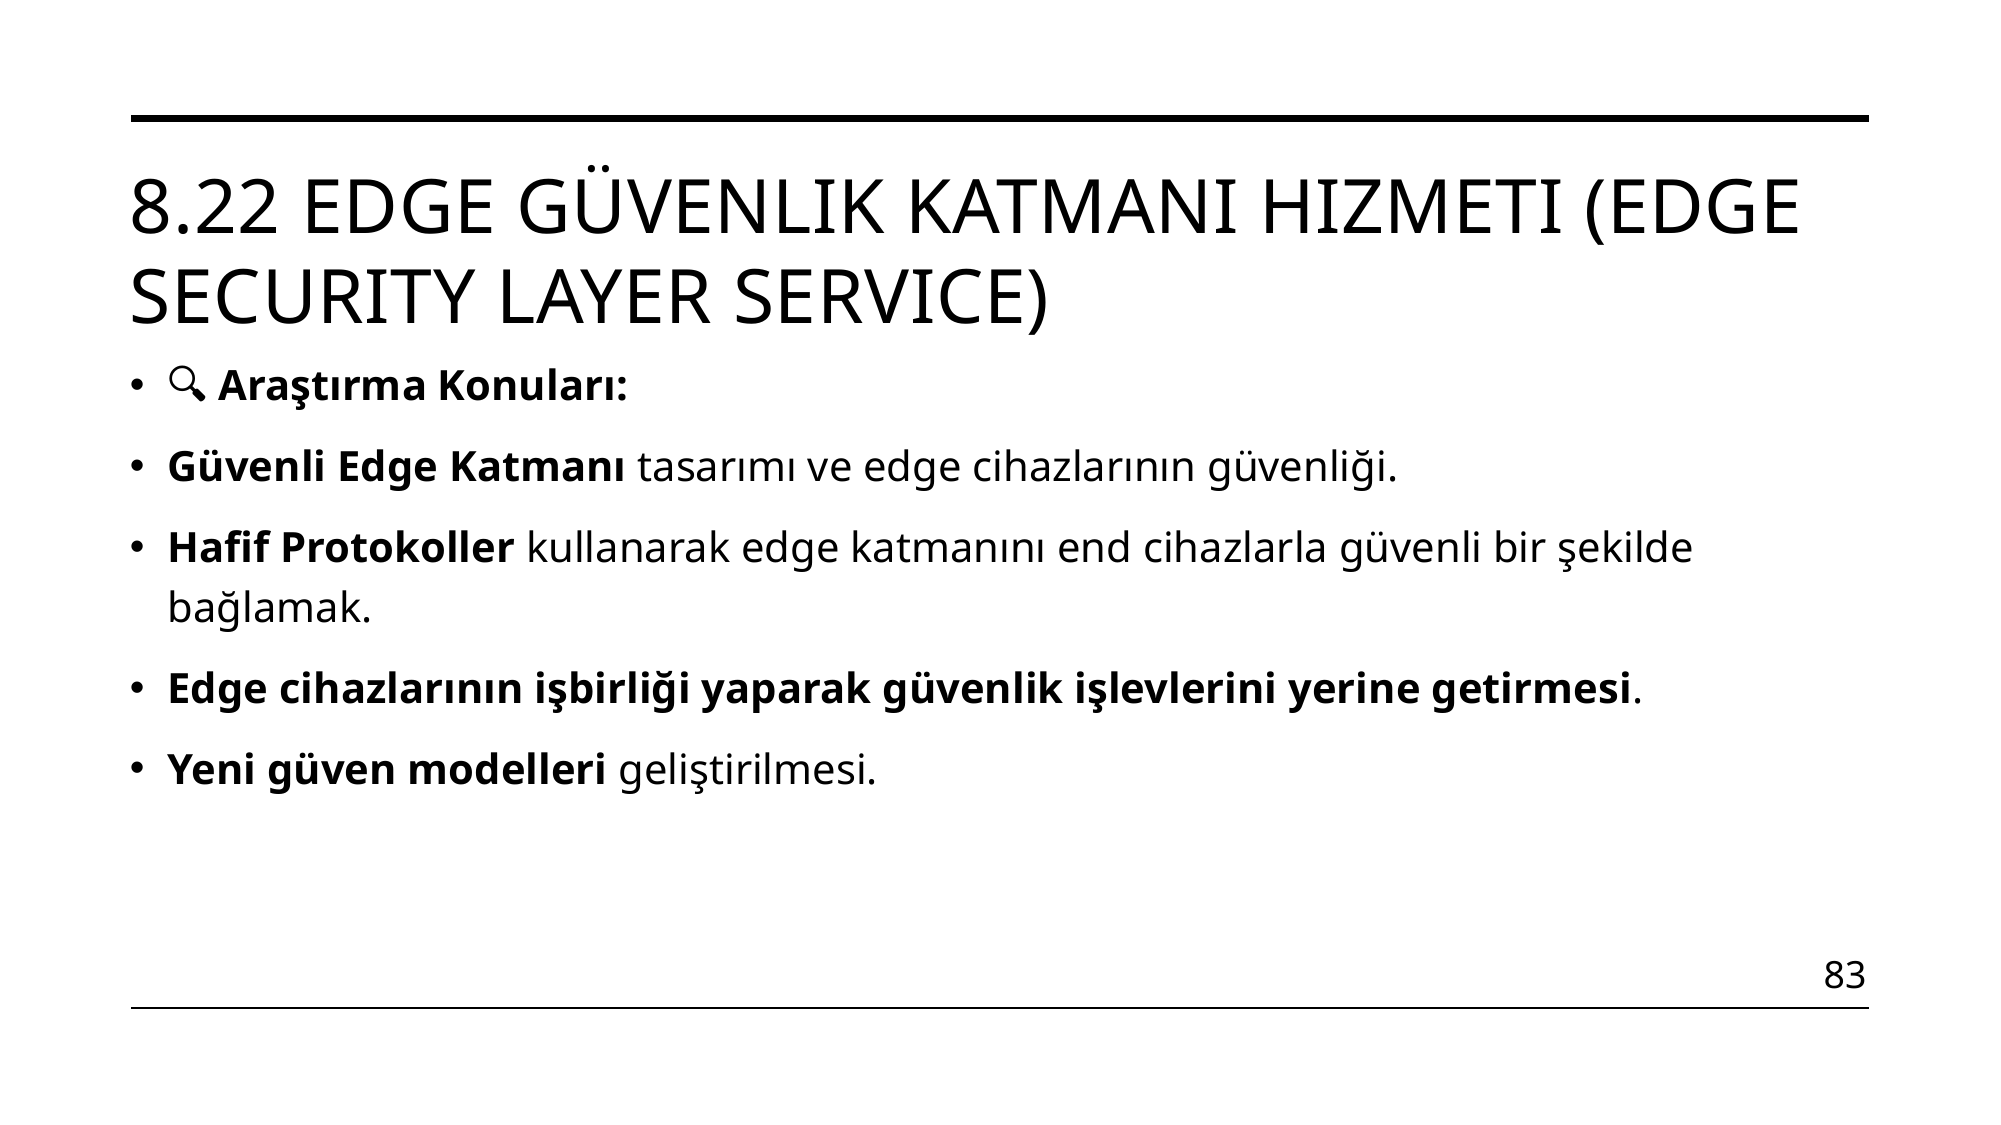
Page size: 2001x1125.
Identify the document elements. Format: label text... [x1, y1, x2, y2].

text_box 83 [1808, 943, 1885, 1004]
title 8.22 Edge Güvenlik Katmanı Hizmeti (Edge Security Layer Service) [114, 151, 1869, 324]
list 🔍 Araştırma Konuları: Güvenli Edge Katmanı tasarımı ve edge cihazlarının güvenliği. Hafif Protokoller kullanarak edge katmanını end cihazlarla güvenli bir şekilde bağlamak. Edge cihazlarının işbirliği yaparak güvenlik işlevlerini yerine getirmesi. Yeni güven modelleri geliştirilmesi. [114, 341, 1869, 1004]
